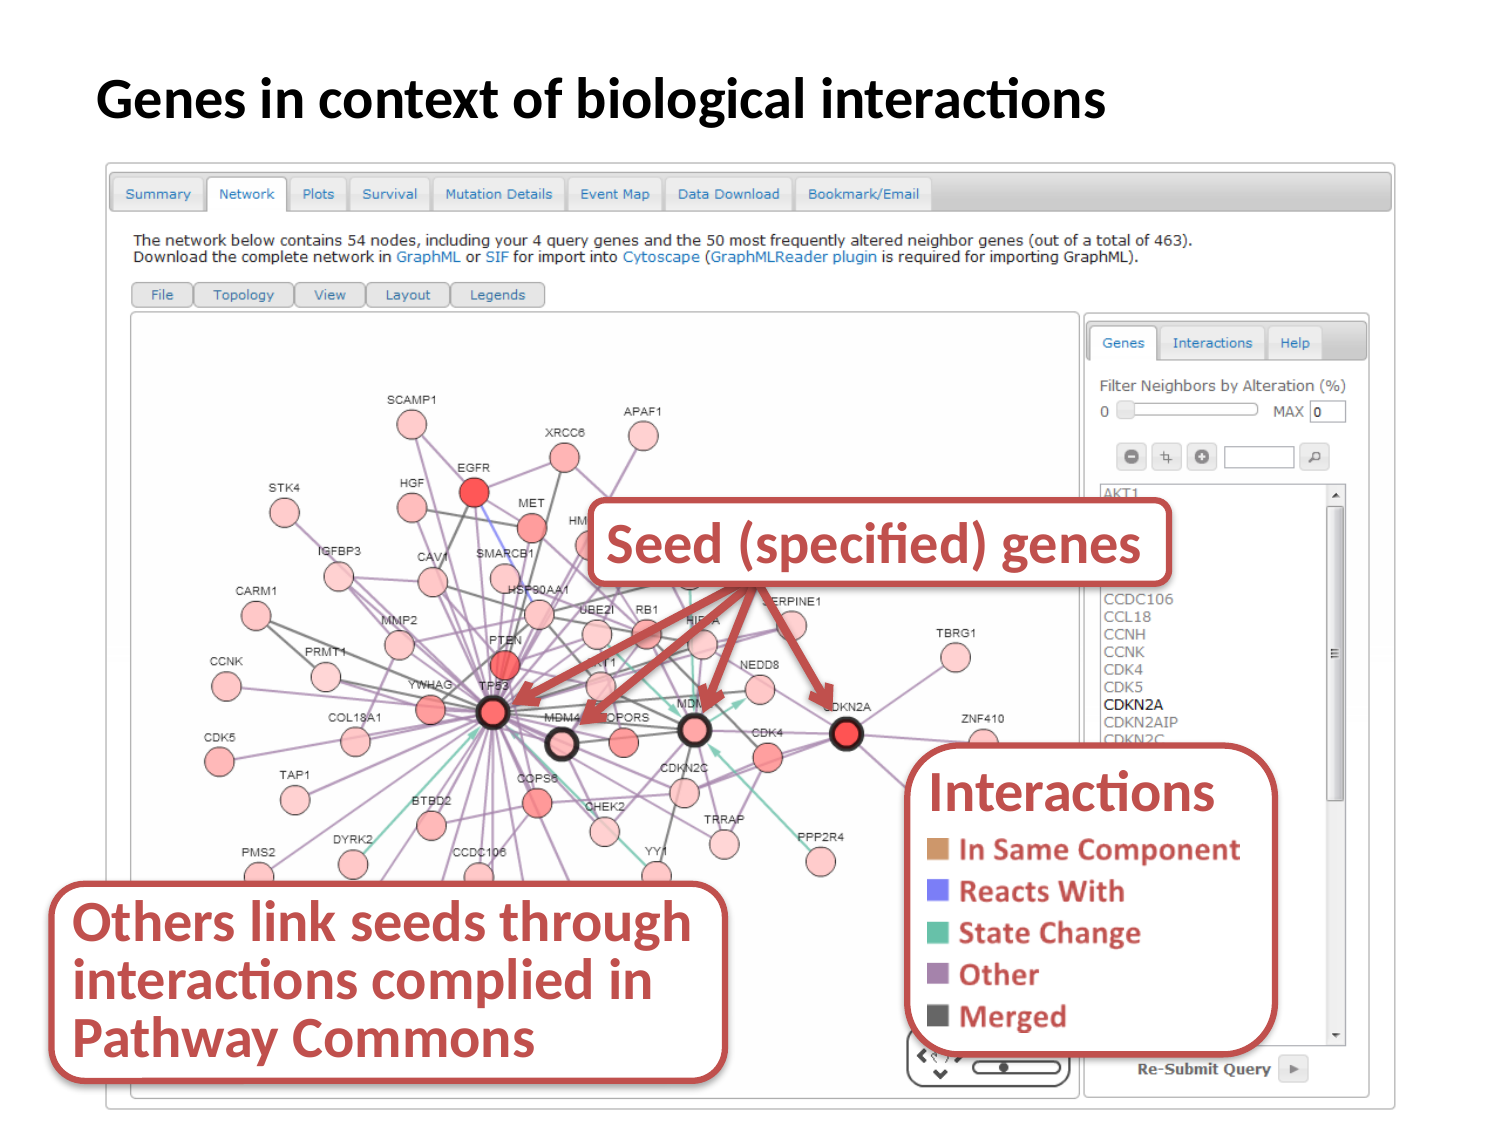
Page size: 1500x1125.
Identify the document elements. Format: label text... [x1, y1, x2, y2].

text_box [728, 607, 861, 685]
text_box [663, 621, 722, 675]
text_box Others link seeds through interactions complied in Pathway Commons [57, 887, 96, 1077]
text_box Genes in context of biological interactions [82, 52, 1122, 138]
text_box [511, 583, 580, 705]
text_box [68, 883, 96, 887]
picture [102, 158, 1399, 1113]
text_box [67, 1077, 96, 1082]
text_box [579, 584, 751, 726]
text_box [50, 897, 57, 1068]
